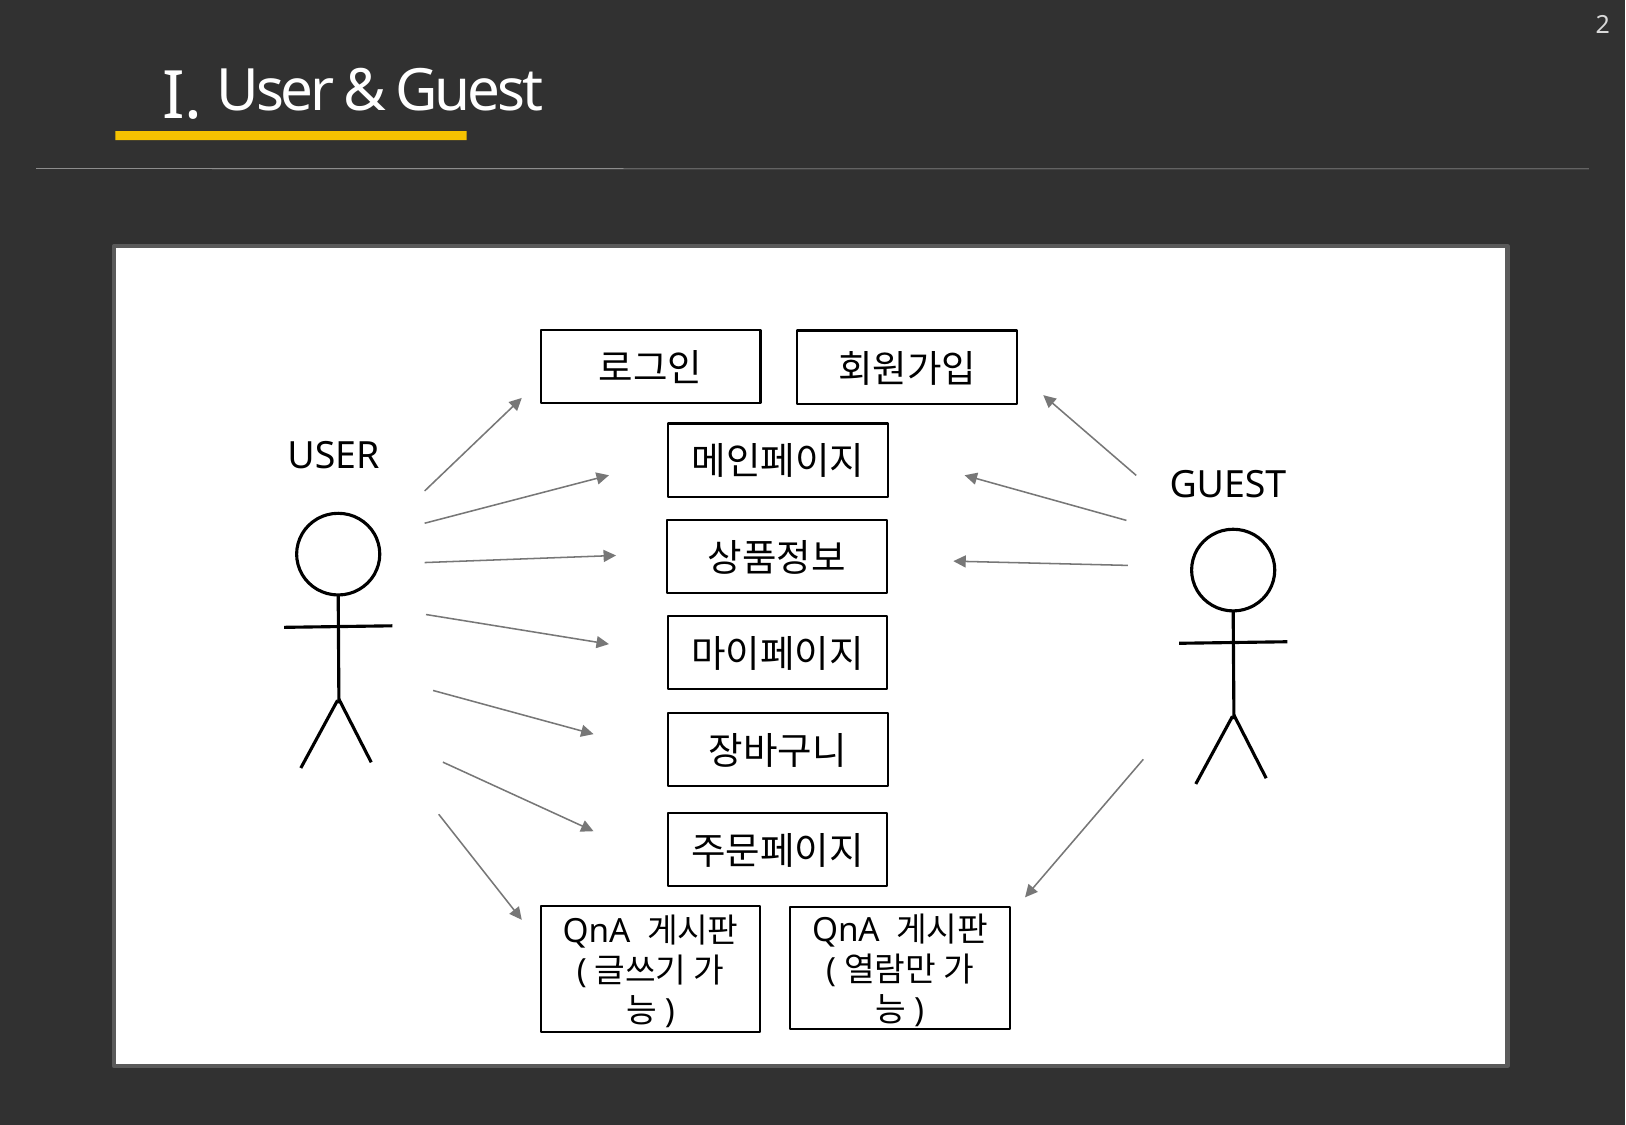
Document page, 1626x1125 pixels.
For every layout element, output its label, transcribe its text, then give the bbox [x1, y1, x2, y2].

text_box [1024, 759, 1144, 898]
text_box [1189, 527, 1277, 613]
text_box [300, 700, 336, 769]
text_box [338, 698, 372, 763]
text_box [424, 555, 617, 563]
text_box 장바구니 [666, 711, 890, 789]
text_box 마이페이지 [666, 614, 889, 691]
text_box User & Guest [201, 44, 632, 130]
text_box 주문페이지 [666, 811, 889, 888]
text_box [113, 129, 469, 142]
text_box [964, 475, 1127, 521]
text_box USER [272, 423, 419, 484]
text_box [1043, 394, 1137, 476]
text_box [424, 475, 610, 524]
text_box [147, 44, 289, 139]
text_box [424, 397, 522, 474]
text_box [442, 761, 594, 832]
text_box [425, 614, 610, 645]
text_box QnA 게시판 (글쓰기 가능) [539, 904, 762, 1034]
text_box GUEST [1154, 451, 1309, 513]
text_box 메인페이지 [666, 421, 890, 499]
text_box 상품정보 [665, 518, 889, 595]
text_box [1233, 714, 1267, 779]
text_box 로그인 [539, 328, 763, 405]
text_box [112, 244, 1510, 1068]
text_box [1195, 716, 1231, 785]
slide_number 3 [1207, 0, 1625, 56]
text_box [432, 690, 594, 735]
text_box QnA 게시판 (열람만 가능) [788, 905, 1012, 1032]
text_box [438, 813, 522, 920]
text_box [294, 511, 382, 597]
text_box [953, 560, 1129, 566]
text_box 회원가입 [795, 328, 1019, 406]
